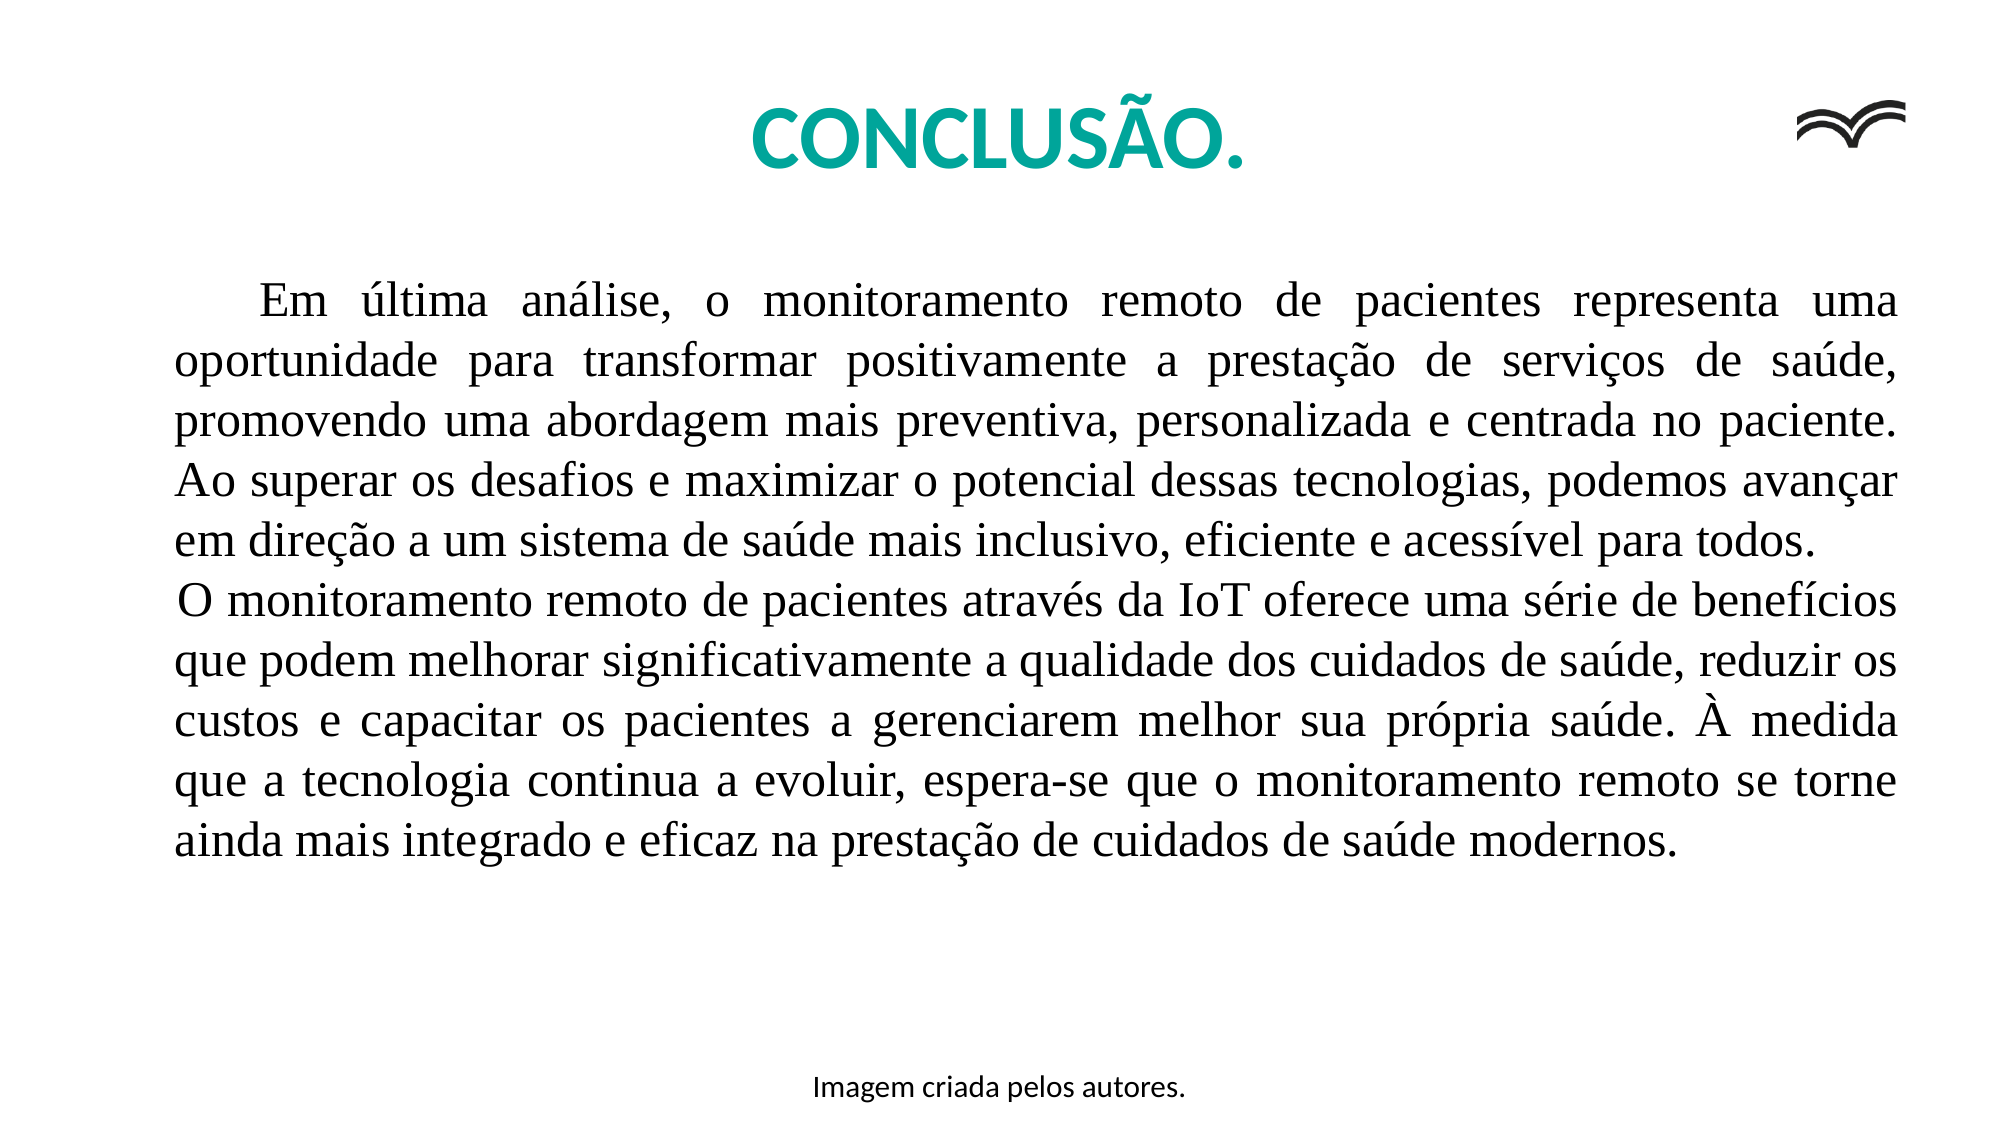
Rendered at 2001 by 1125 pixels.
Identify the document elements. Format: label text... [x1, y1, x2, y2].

text_box Imagem criada pelos autores. [444, 1062, 1555, 1125]
title CONCLUSÃO. [99, 44, 1900, 233]
subtitle Em última análise, o monitoramento remoto de pacientes representa uma oportunidade para transformar positivamente a prestação de serviços de saúde, promovendo uma abordagem mais preventiva, personalizada e centrada no paciente. Ao superar os desafios e maximizar o potencial dessas tecnologias, podemos avançar em direção a um sistema de saúde mais inclusivo, eficiente e acessível para todos. O monitoramento remoto de pacientes através da IoT oferece uma série de benefícios que podem melhorar significativamente a qualidade dos cuidados de saúde, reduzir os custos e capacitar os pacientes a gerenciarem melhor sua própria saúde. À medida que a tecnologia continua a evoluir, espera-se que o monitoramento remoto se torne ainda mais integrado e eficaz na prestação de cuidados de saúde modernos. [99, 263, 1900, 916]
picture [1797, 100, 1907, 151]
